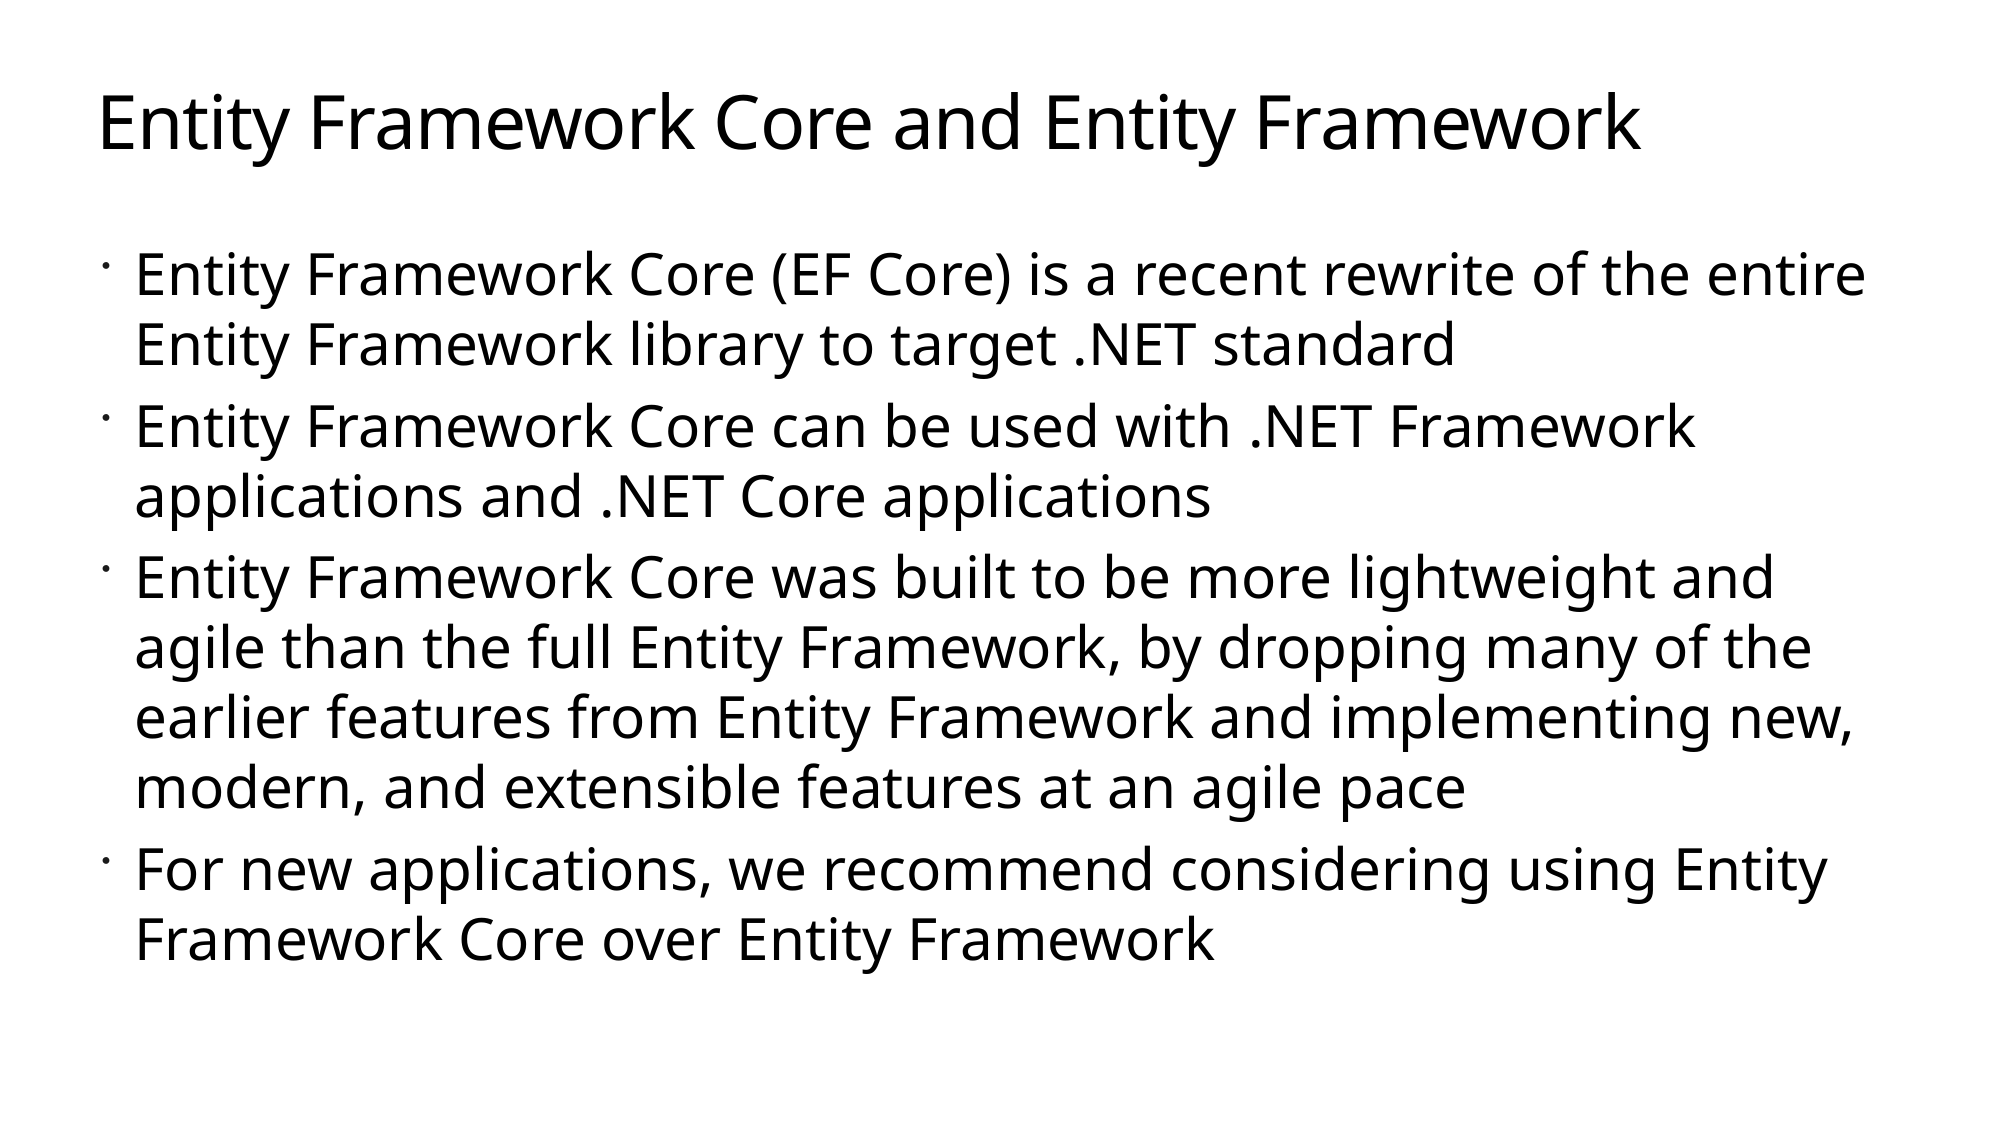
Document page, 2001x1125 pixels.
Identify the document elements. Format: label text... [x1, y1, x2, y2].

title Entity Framework Core and Entity Framework [96, 75, 1904, 166]
list Entity Framework Core (EF Core) is a recent rewrite of the entire Entity Framework library to target .NET standard Entity Framework Core can be used with .NET Framework applications and .NET Core applications Entity Framework Core was built to be more lightweight and agile than the full Entity Framework, by dropping many of the earlier features from Entity Framework and implementing new, modern, and extensible features at an agile pace For new applications, we recommend considering using Entity Framework Core over Entity Framework [97, 237, 1888, 987]
